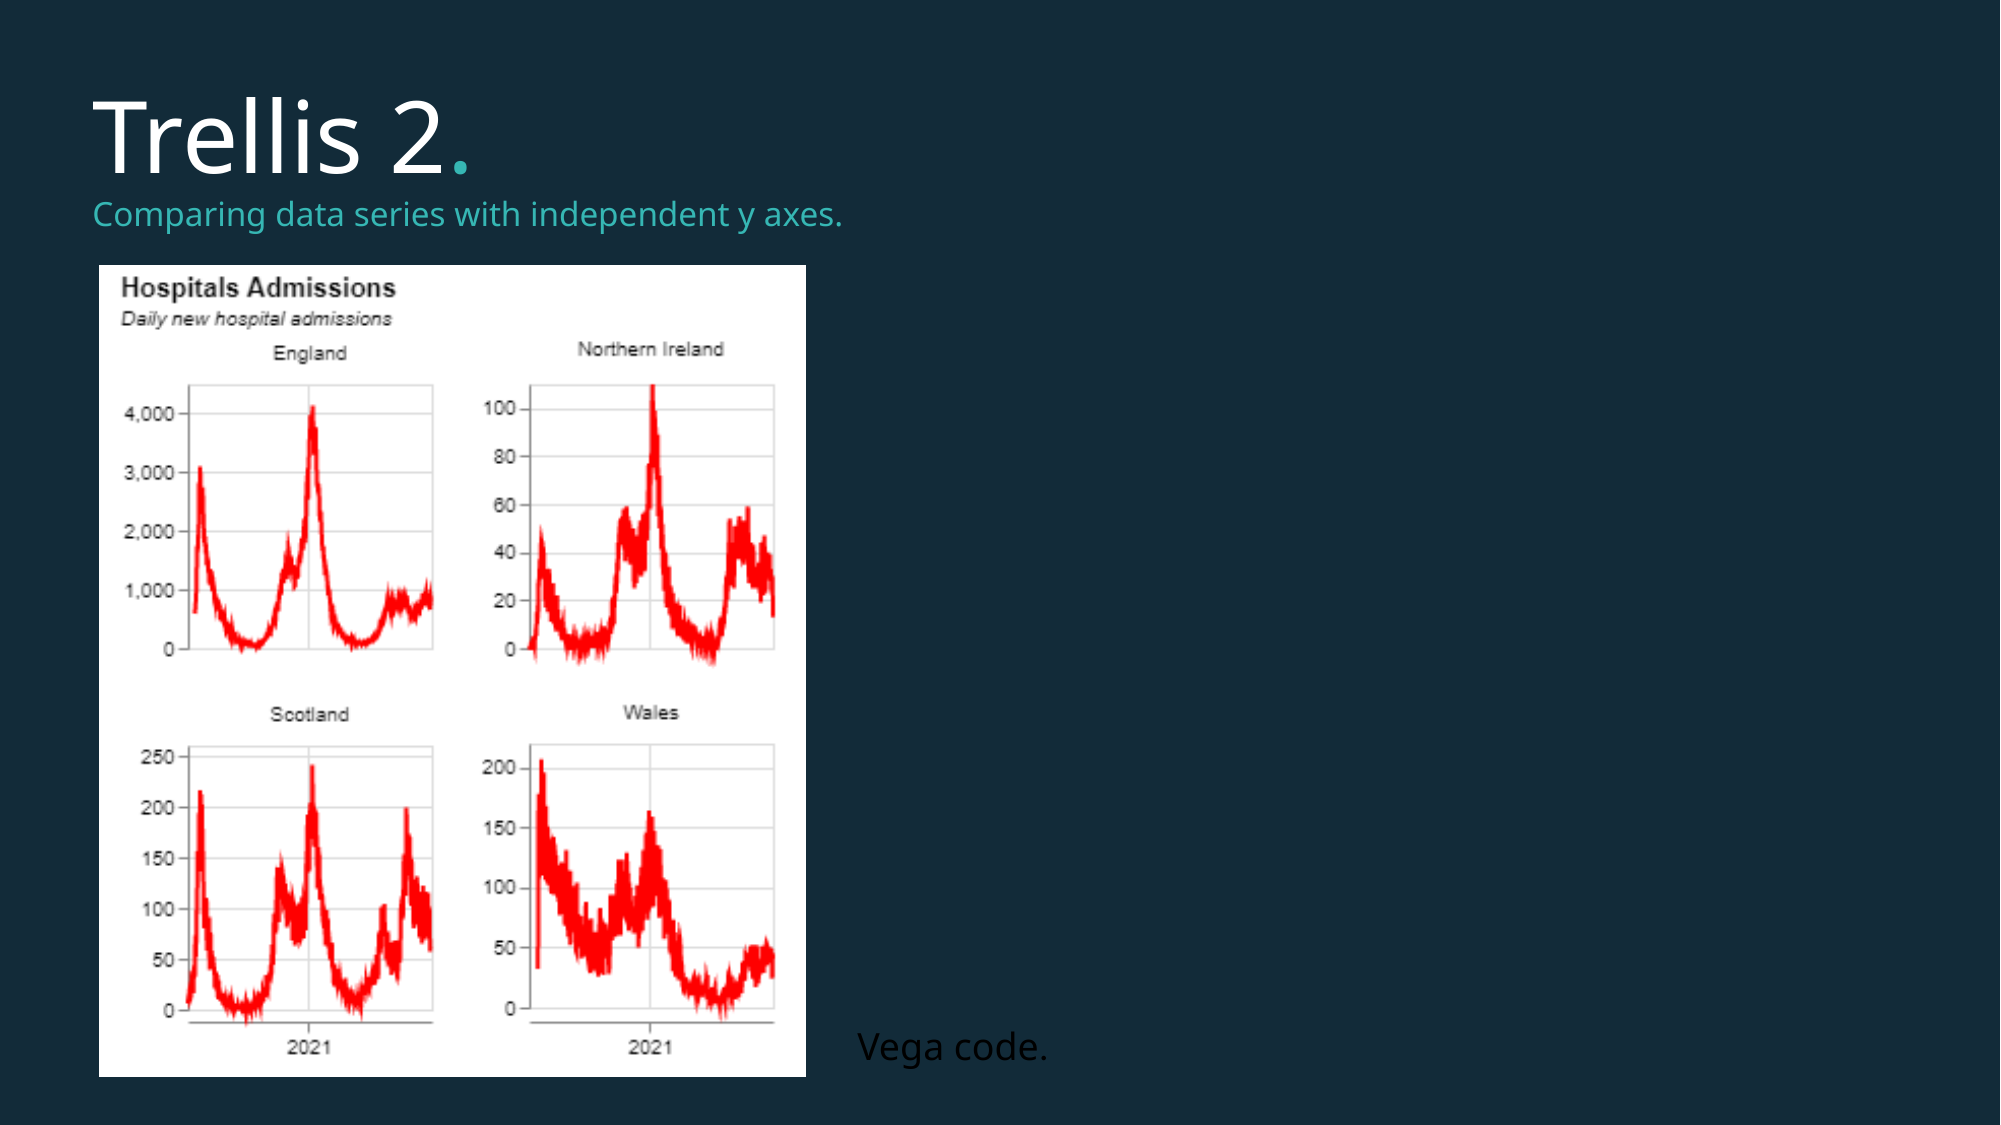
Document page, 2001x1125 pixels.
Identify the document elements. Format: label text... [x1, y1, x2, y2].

text_box [269, 209, 767, 263]
text_box Vega code. [842, 1015, 1072, 1082]
picture [99, 264, 806, 1077]
text_box Trellis 2. Comparing data series with independent y axes. [77, 66, 1401, 209]
